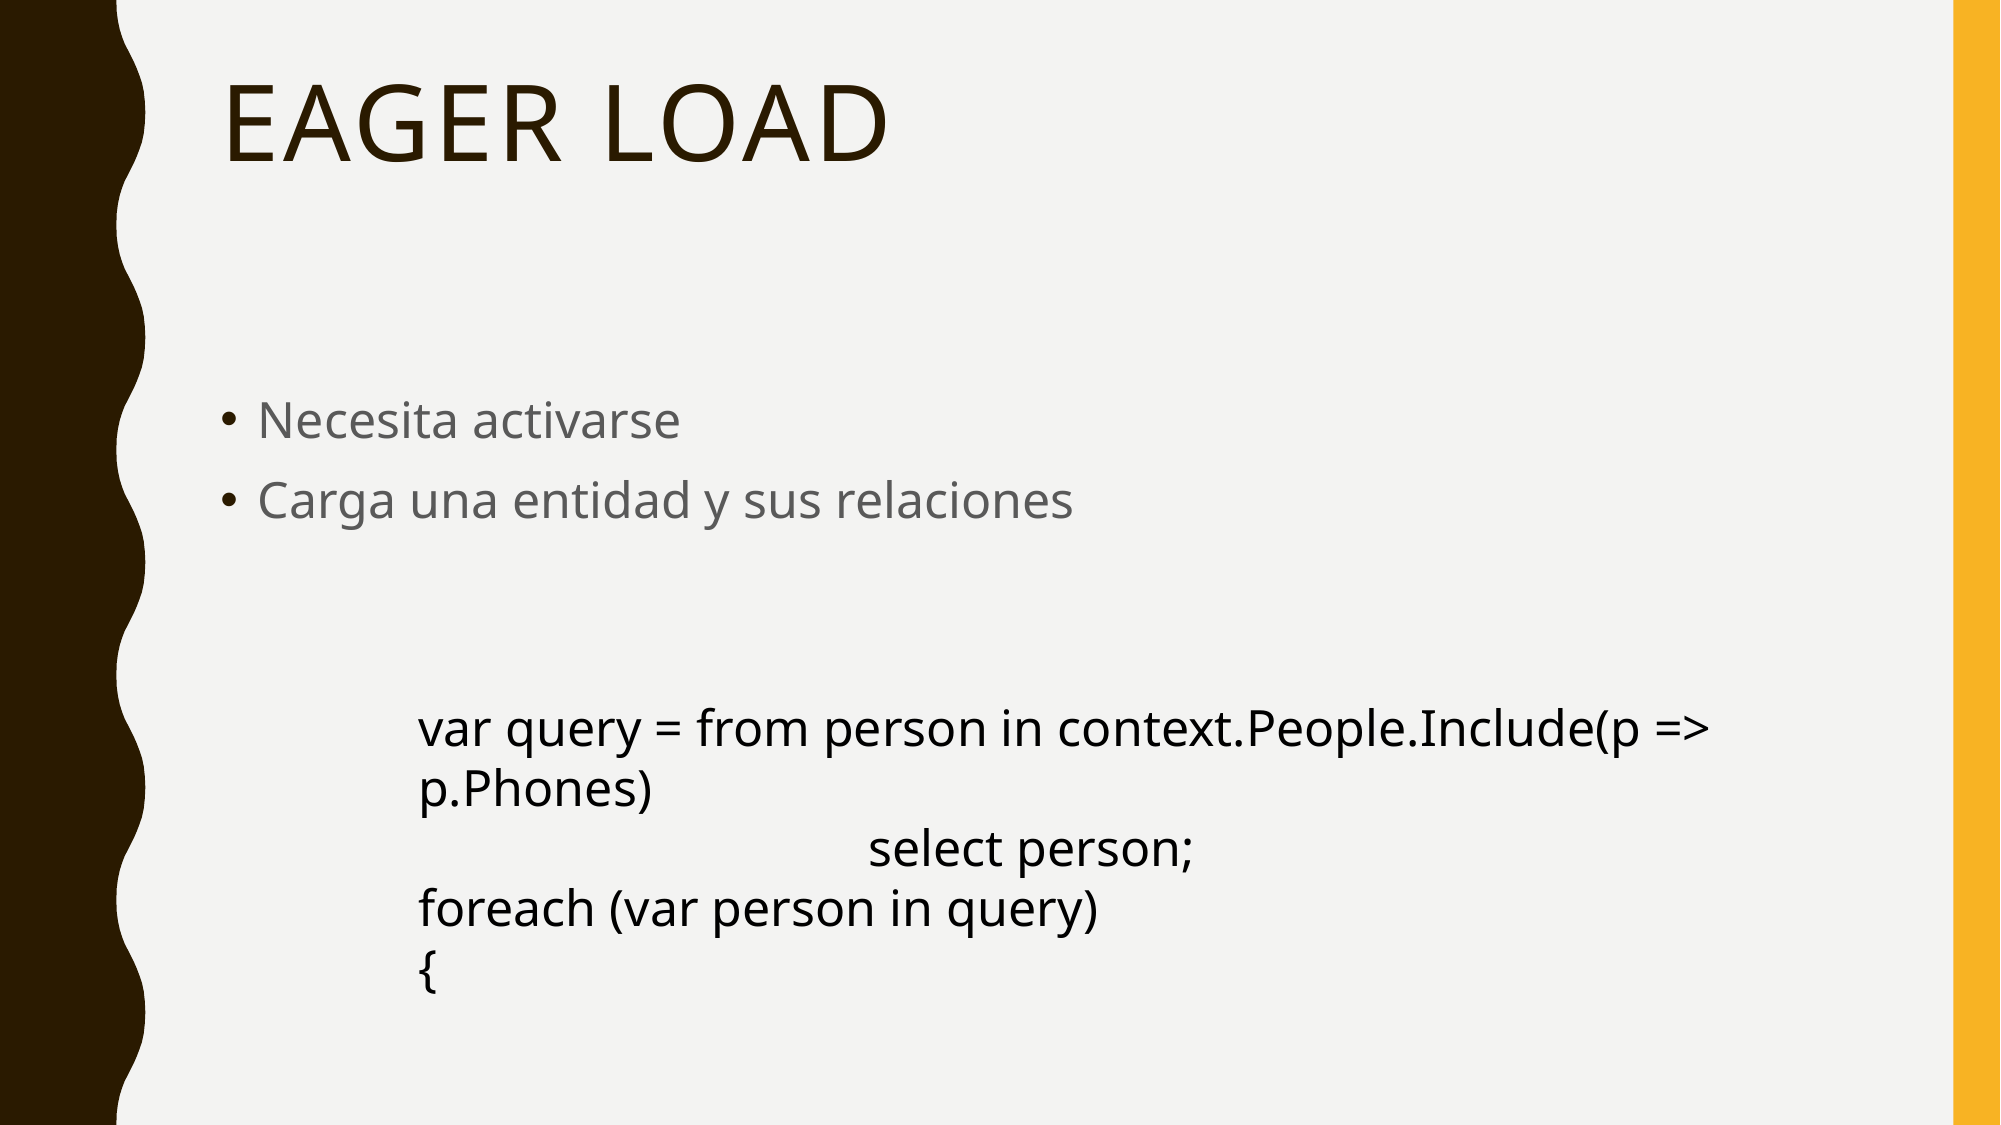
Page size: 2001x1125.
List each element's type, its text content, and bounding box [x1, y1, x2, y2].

text_box var query = from person in context.People.Include(p => p.Phones) select person; foreach (var person in query) { [403, 688, 1907, 1004]
title Eager load [205, 62, 1875, 308]
list Necesita activarse Carga una entidad y sus relaciones [205, 375, 1875, 965]
